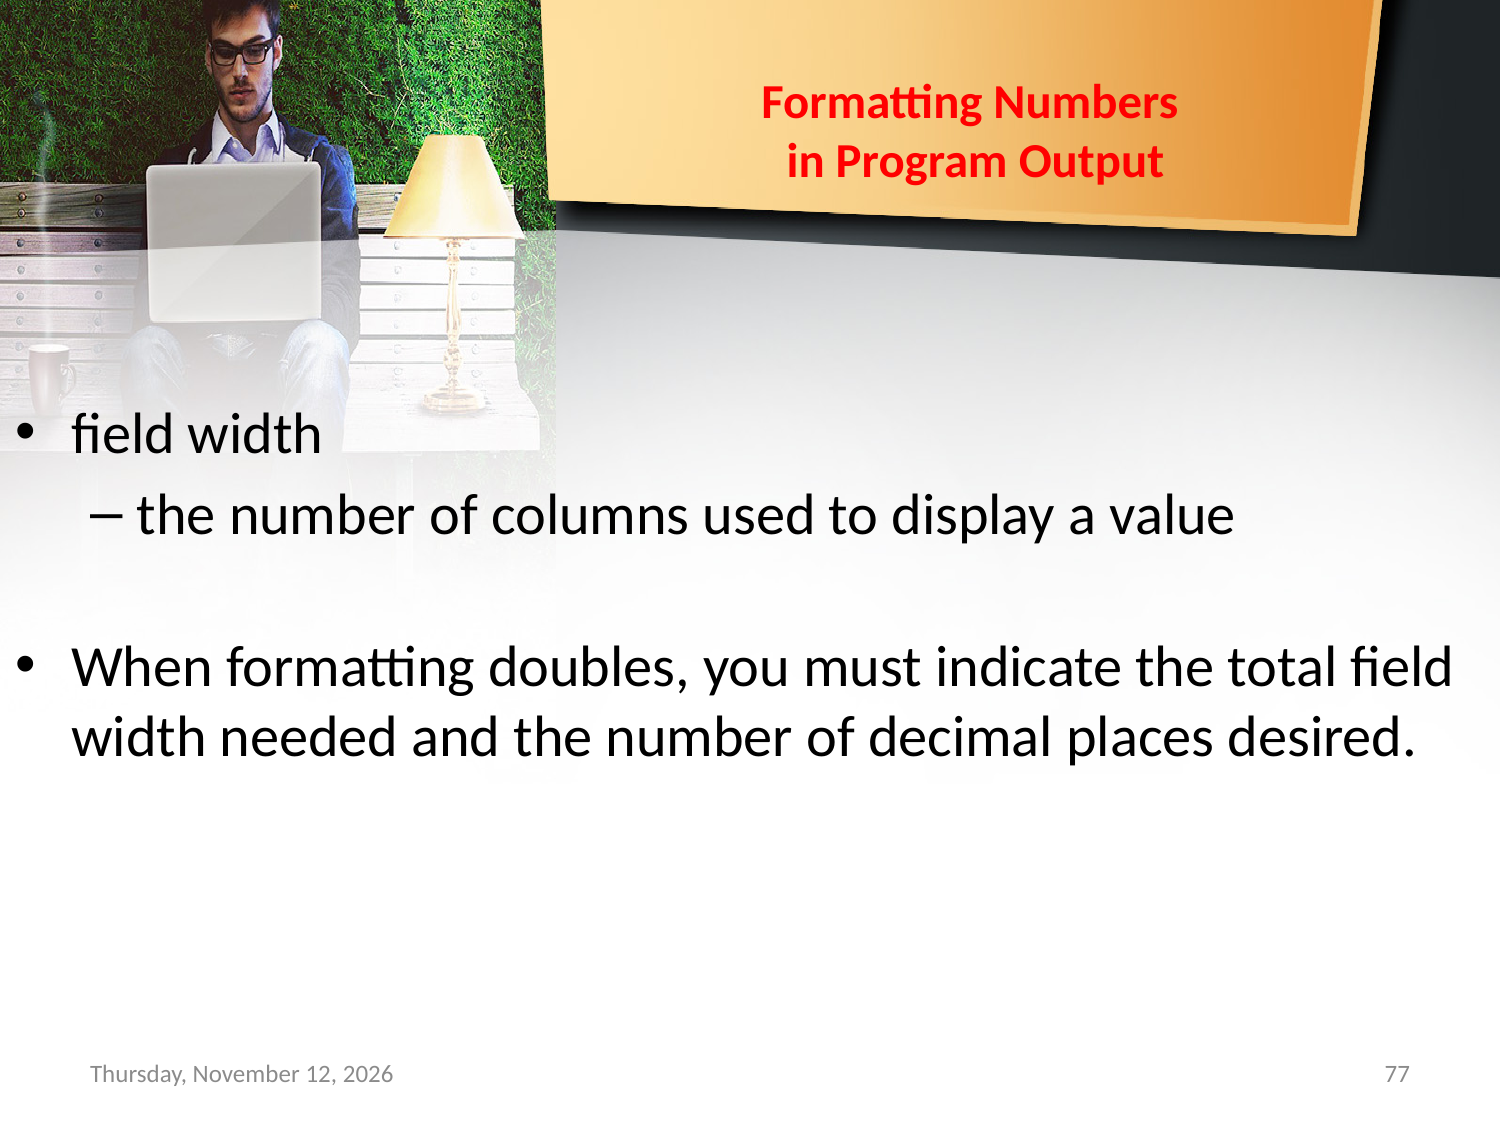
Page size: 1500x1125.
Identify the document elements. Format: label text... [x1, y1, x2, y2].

title Formatting Numbers in Program Output [575, 61, 1377, 196]
list field width the number of columns used to display a value When formatting doubles, you must indicate the total field width needed and the number of decimal places desired. [0, 387, 1500, 1125]
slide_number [75, 1042, 425, 1103]
slide_number 77 [1074, 1042, 1425, 1103]
picture [0, 0, 1500, 387]
